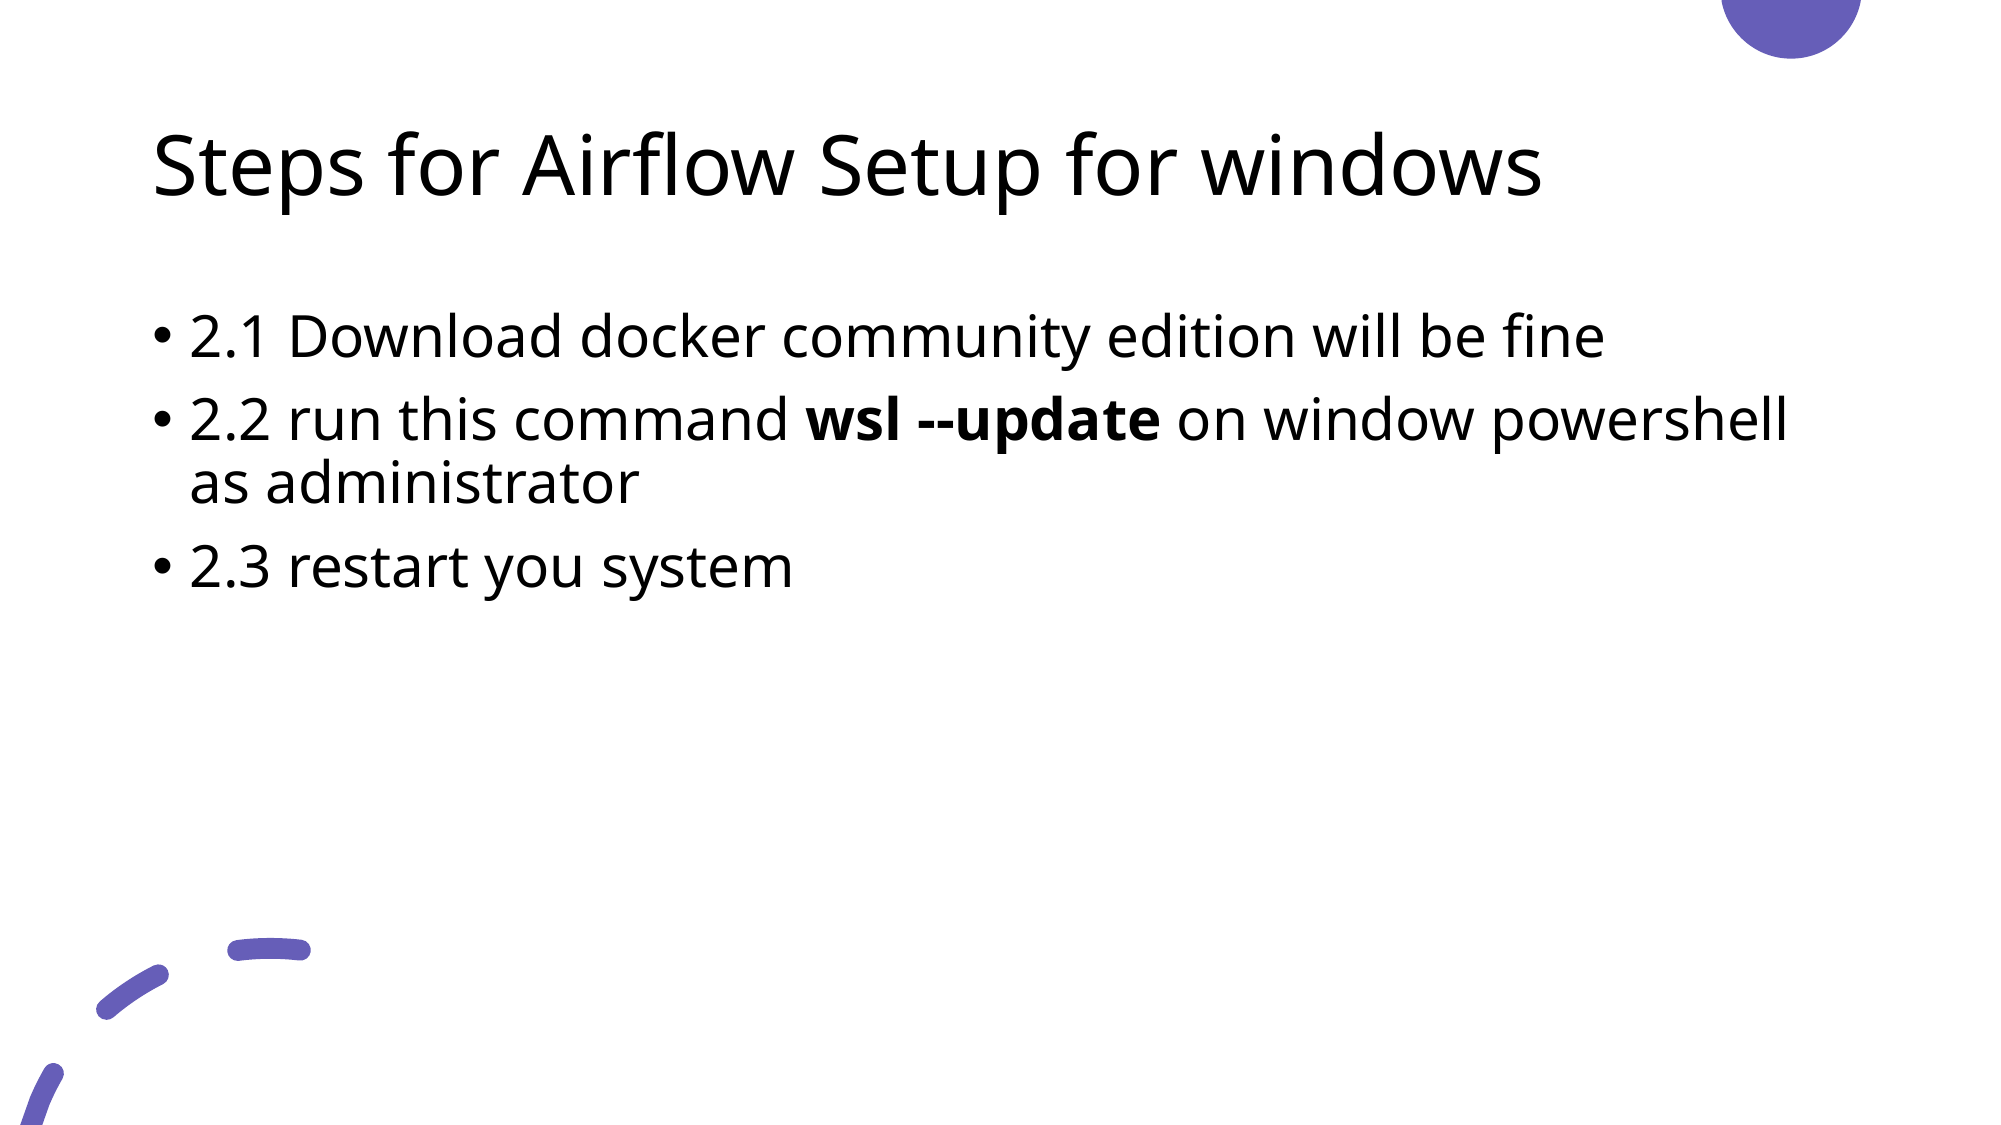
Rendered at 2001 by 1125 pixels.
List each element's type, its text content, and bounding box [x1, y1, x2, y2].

list 2.1 Download docker community edition will be fine 2.2 run this command wsl --update on window powershell as administrator 2.3 restart you system [137, 299, 1863, 933]
title Steps for Airflow Setup for windows [137, 59, 1863, 278]
